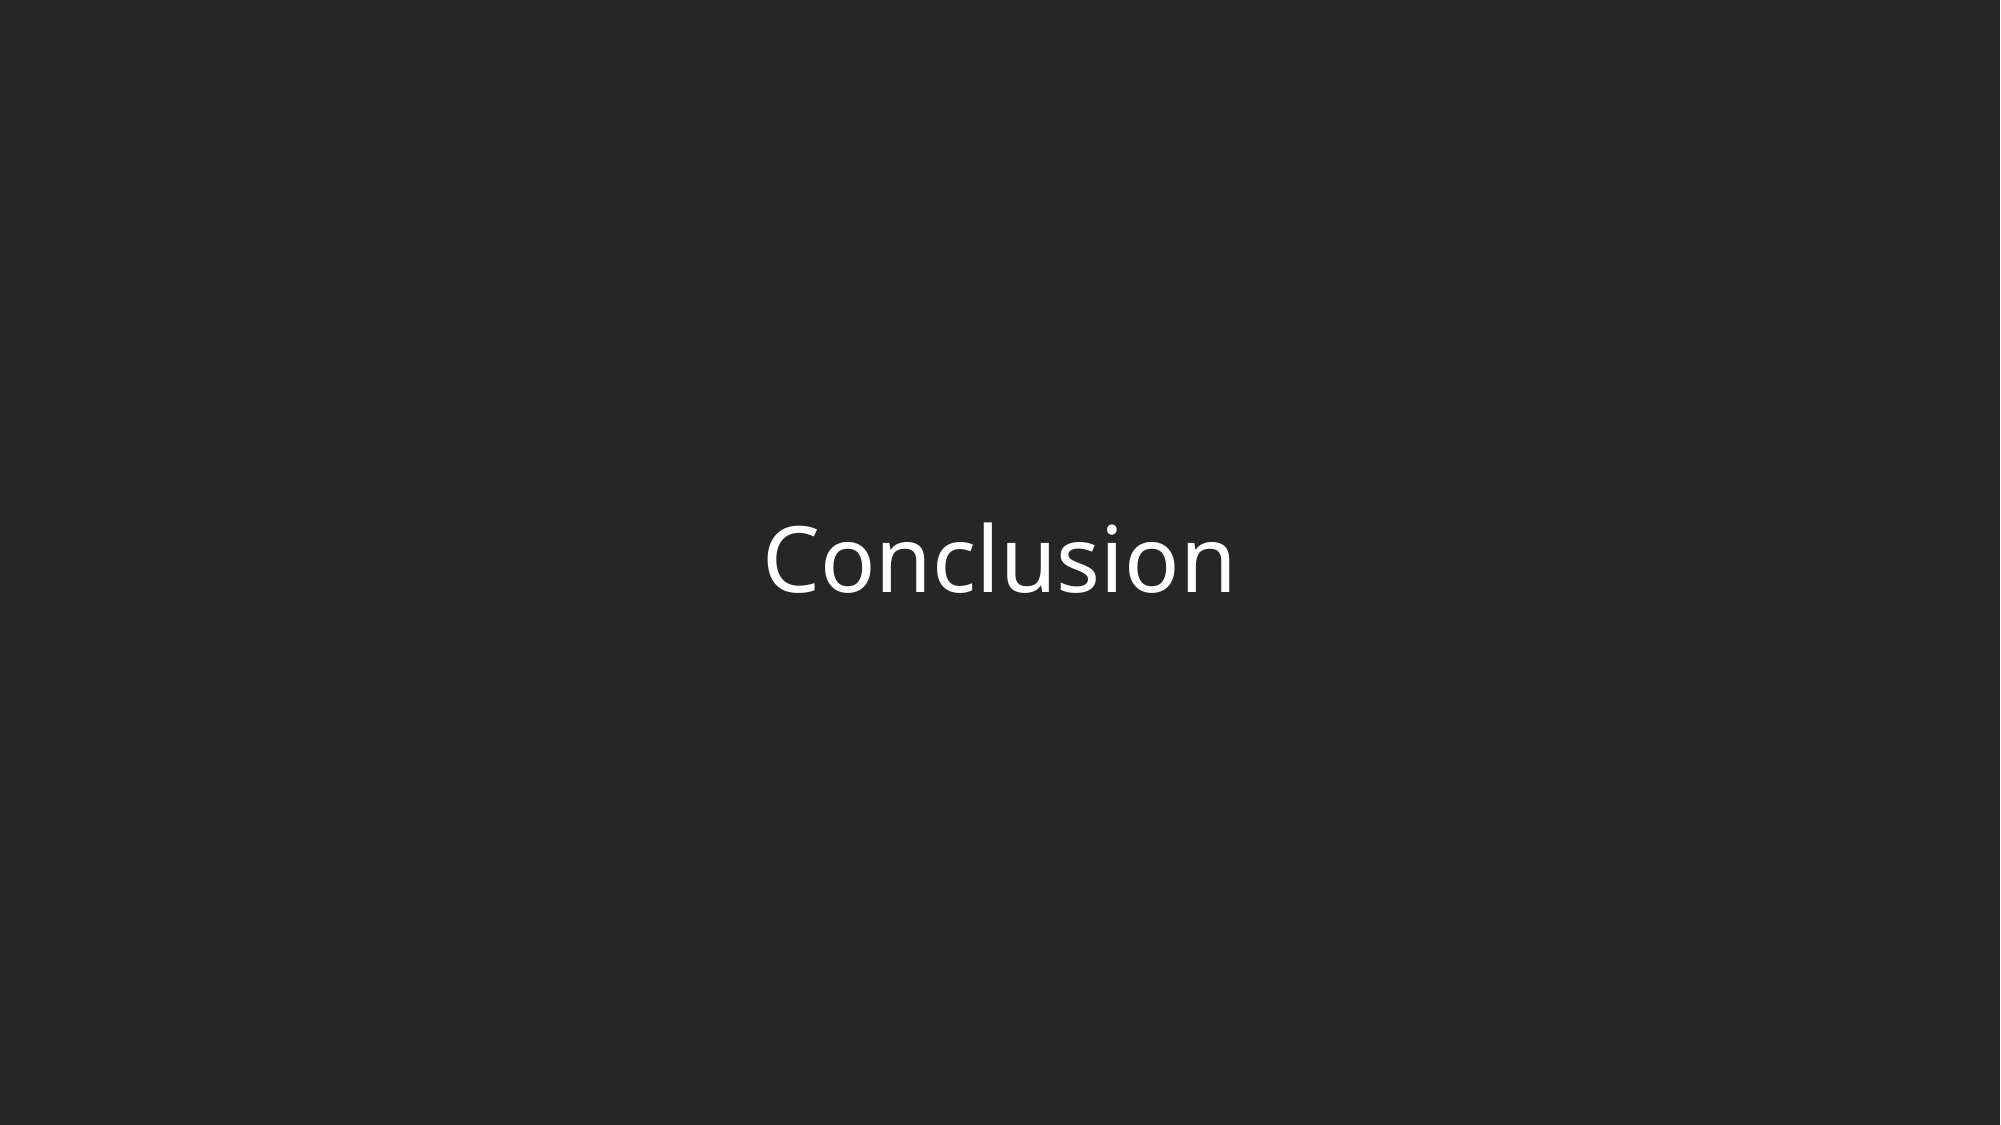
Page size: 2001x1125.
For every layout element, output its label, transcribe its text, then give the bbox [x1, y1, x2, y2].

title Conclusion [137, 453, 1863, 672]
